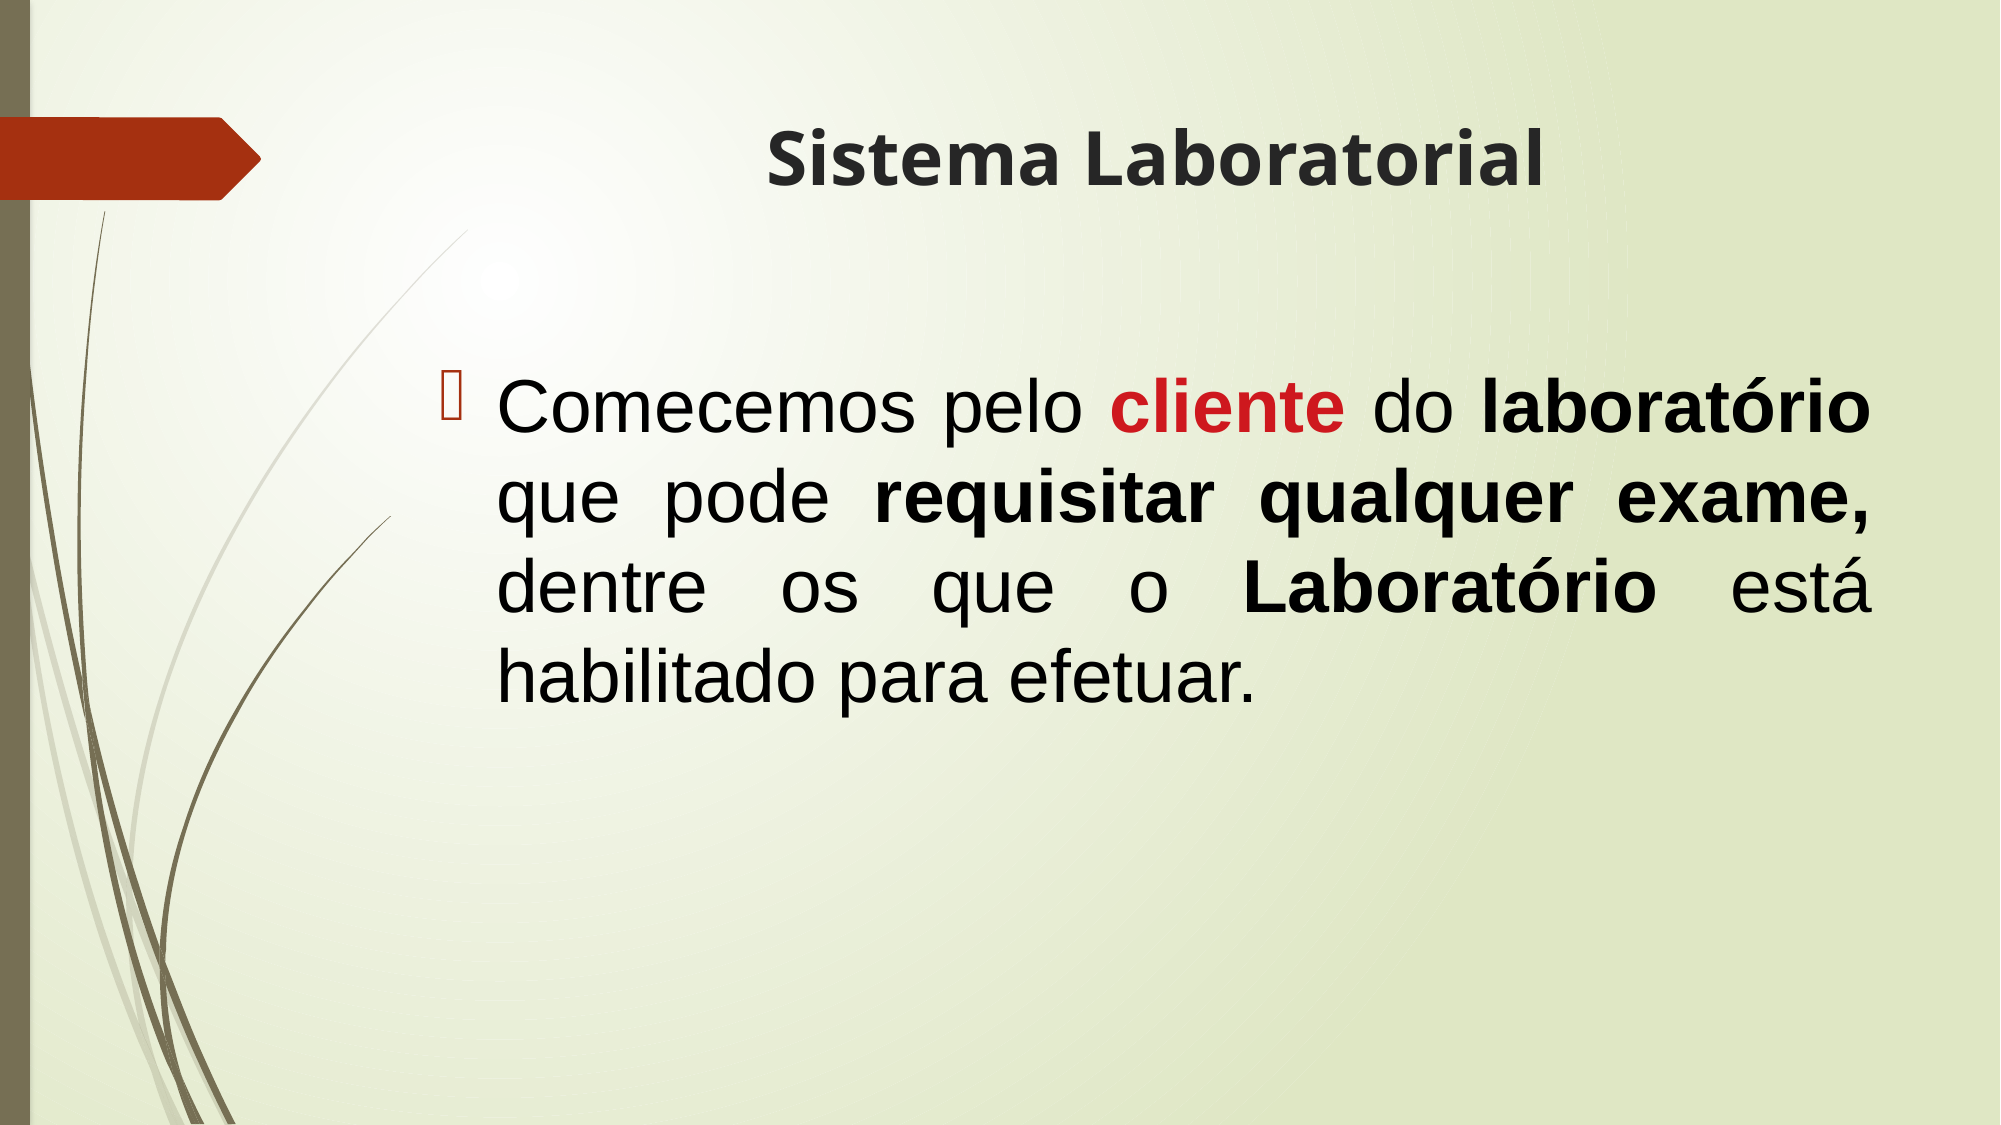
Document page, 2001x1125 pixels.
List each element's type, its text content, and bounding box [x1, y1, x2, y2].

list Comecemos pelo cliente do laboratório que pode requisitar qualquer exame, dentre os que o Laboratório está habilitado para efetuar. [424, 350, 1888, 970]
title Sistema Laboratorial [425, 102, 1888, 313]
